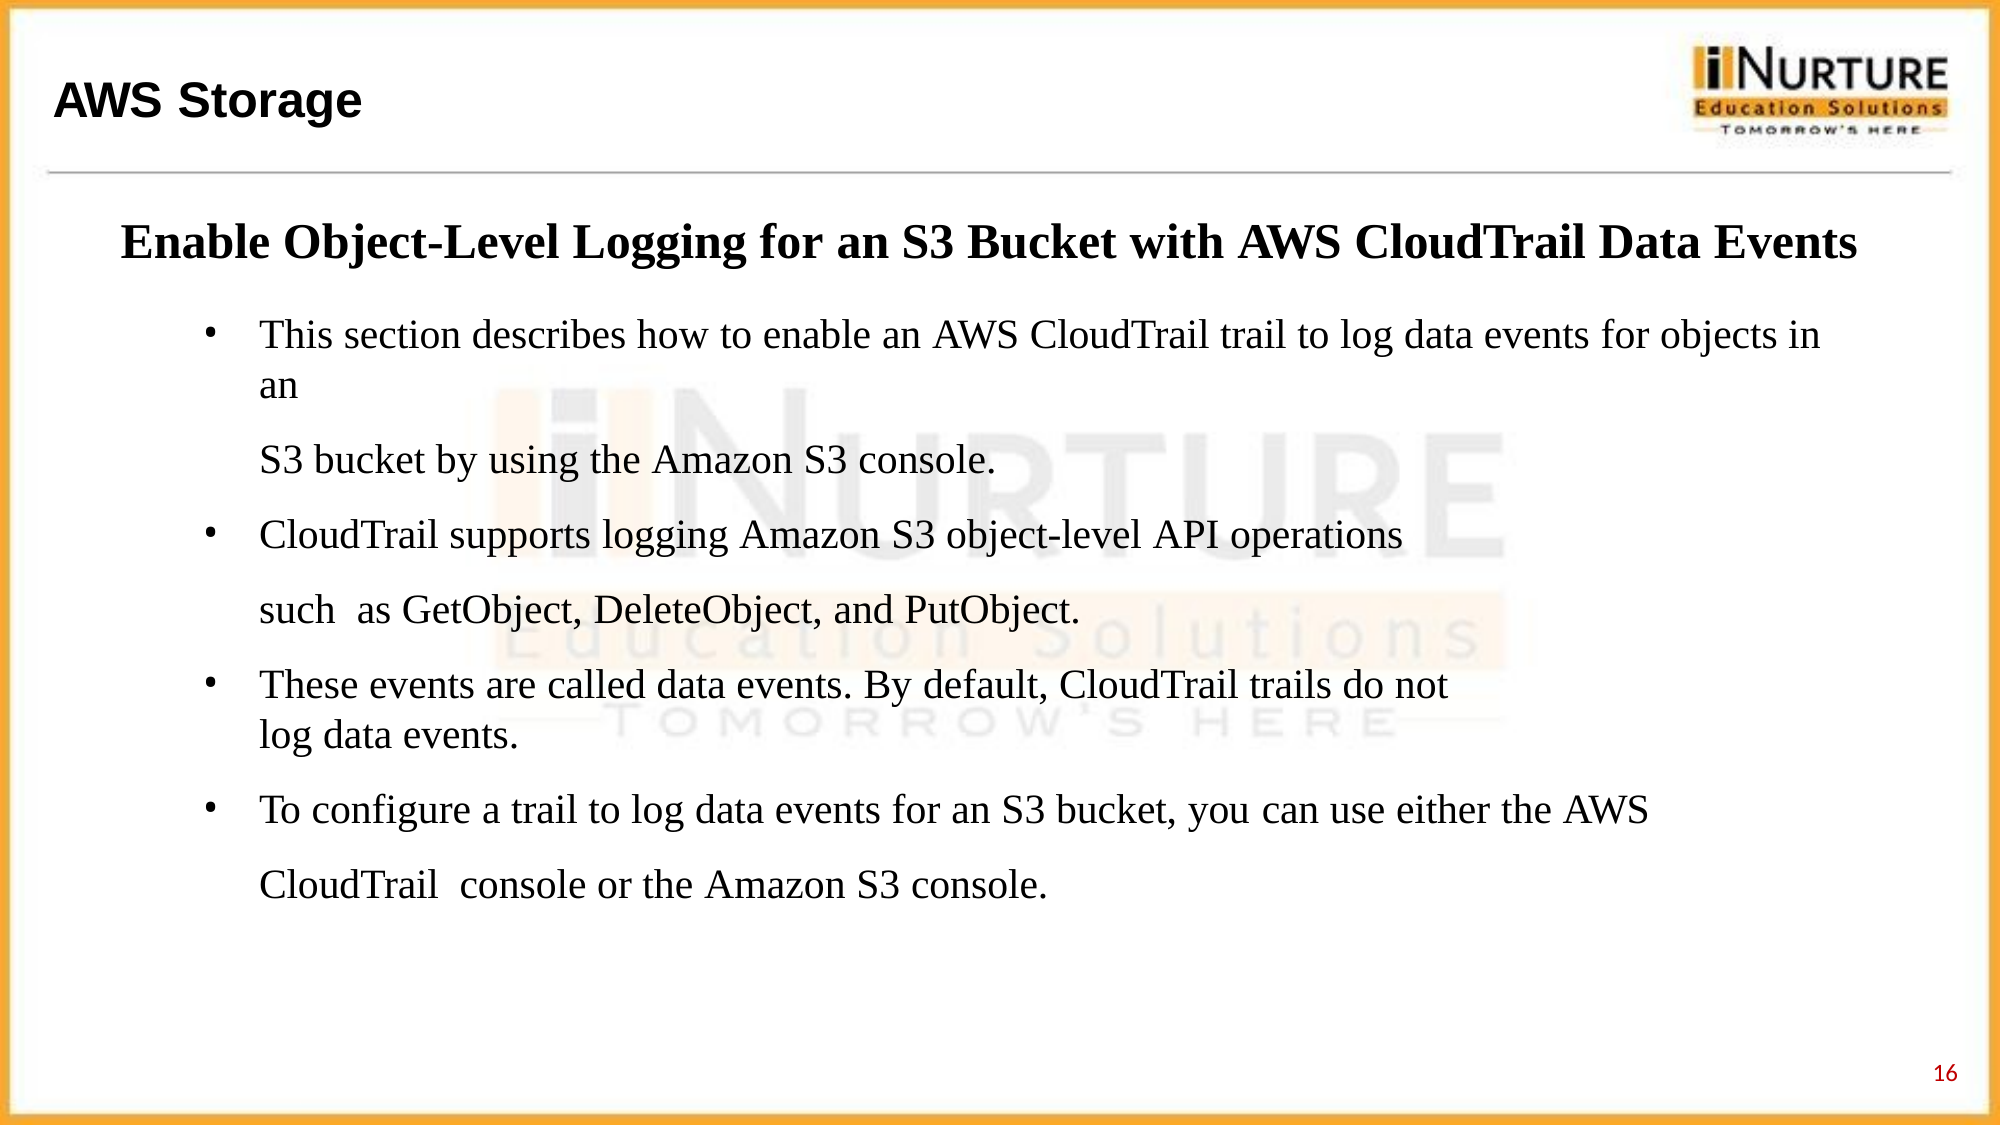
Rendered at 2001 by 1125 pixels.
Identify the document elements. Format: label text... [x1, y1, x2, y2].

text_box Enable Object-Level Logging for an S3 Bucket with AWS CloudTrail Data Events This section describes how to enable an AWS CloudTrail trail to log data events for objects in an S3 bucket by using the Amazon S3 console. CloudTrail supports logging Amazon S3 object-level API operations such as GetObject, DeleteObject, and PutObject. These events are called data events. By default, CloudTrail trails do not log data events. To configure a trail to log data events for an S3 bucket, you can use either the AWS CloudTrail console or the Amazon S3 console. [118, 206, 1870, 907]
picture [0, 0, 2000, 1125]
title AWS Storage [50, 65, 369, 256]
slide_number 17 [1926, 1060, 1964, 1125]
